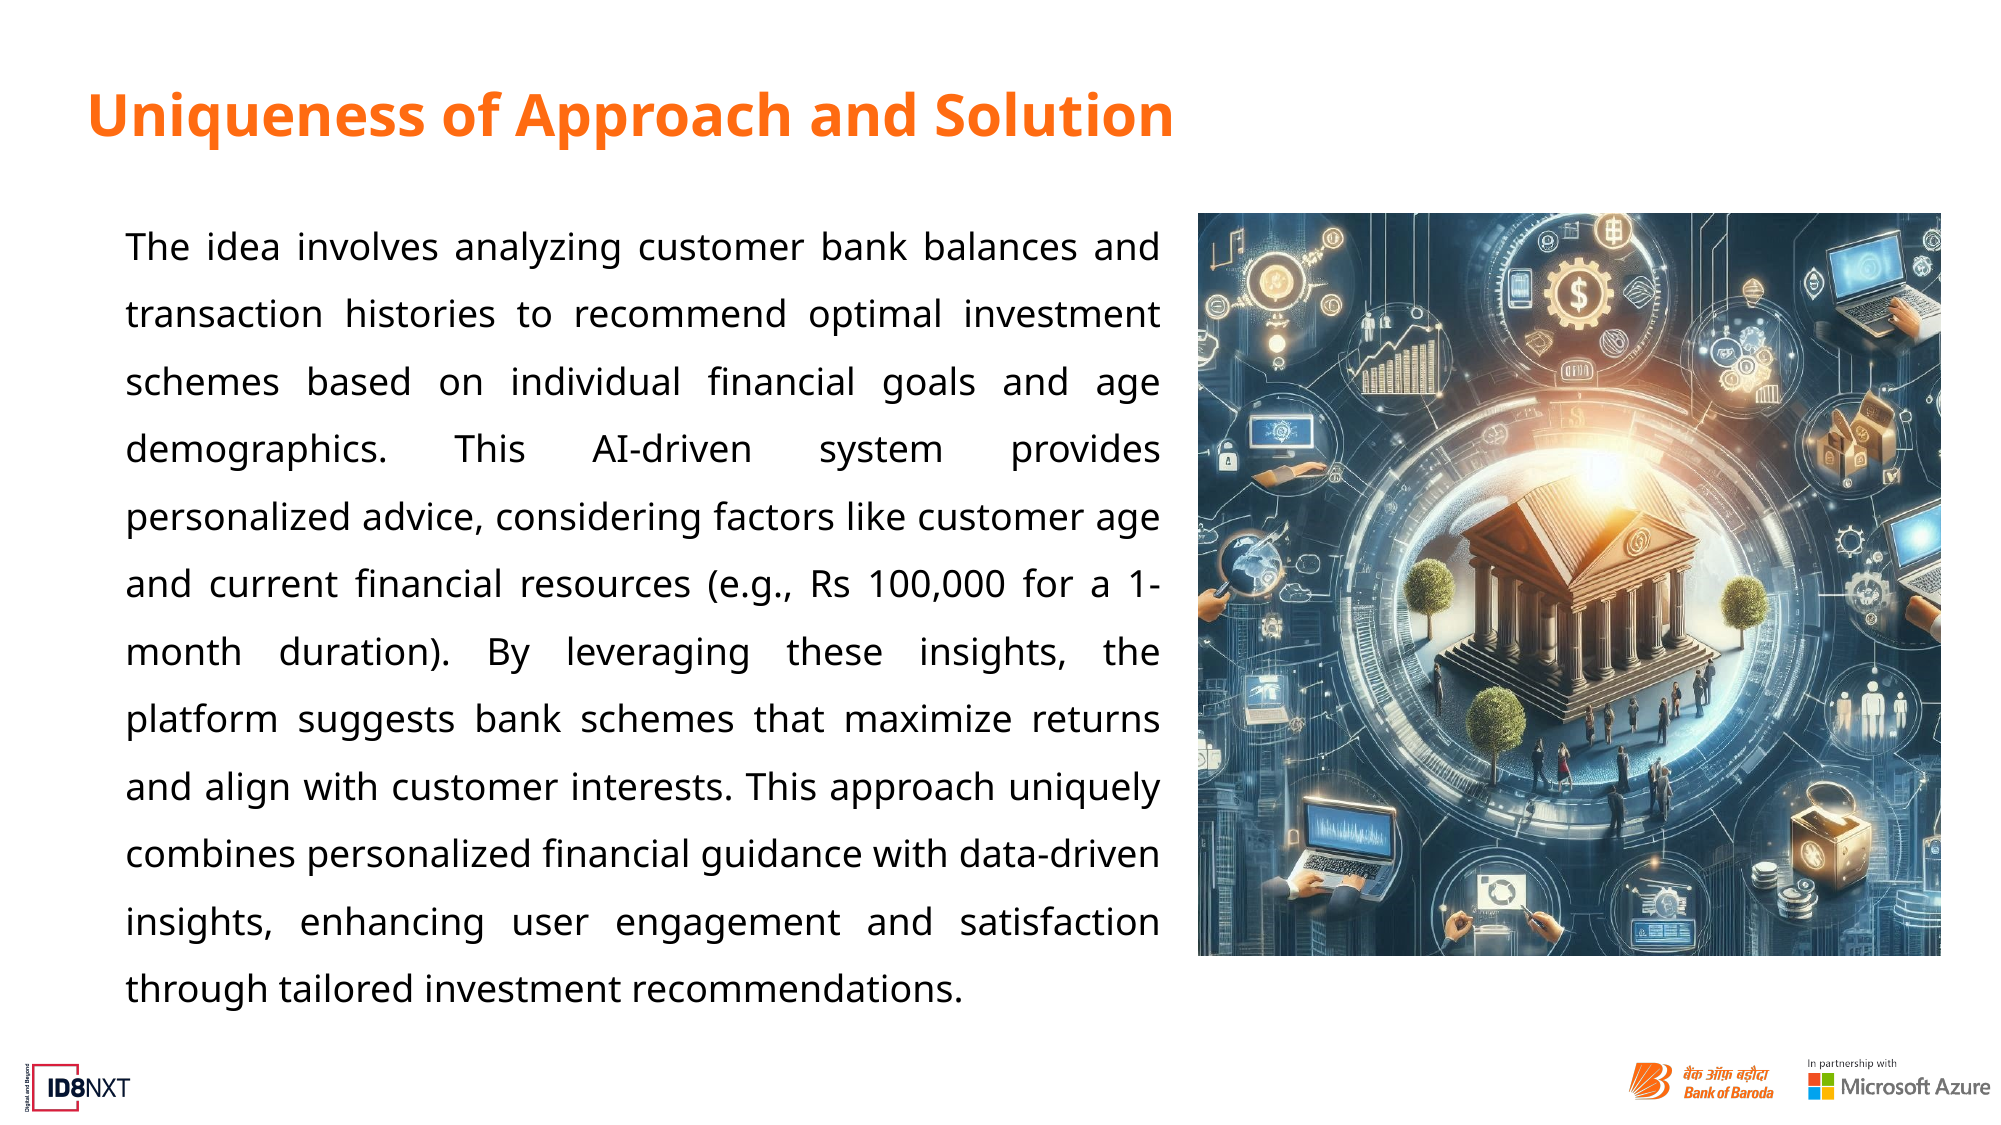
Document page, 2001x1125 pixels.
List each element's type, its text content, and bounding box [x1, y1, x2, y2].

text_box The idea involves analyzing customer bank balances and transaction histories to recommend optimal investment schemes based on individual financial goals and age demographics. This AI-driven system provides personalized advice, considering factors like customer age and current financial resources (e.g., Rs 100,000 for a 1-month duration). By leveraging these insights, the platform suggests bank schemes that maximize returns and align with customer interests. This approach uniquely combines personalized financial guidance with data-driven insights, enhancing user engagement and satisfaction through tailored investment recommendations. [110, 185, 1177, 746]
picture [1806, 1057, 1992, 1102]
picture [1198, 213, 1941, 956]
title Uniqueness of Approach and Solution [71, 62, 1511, 158]
picture [1628, 1041, 1776, 1125]
picture [17, 1052, 138, 1123]
